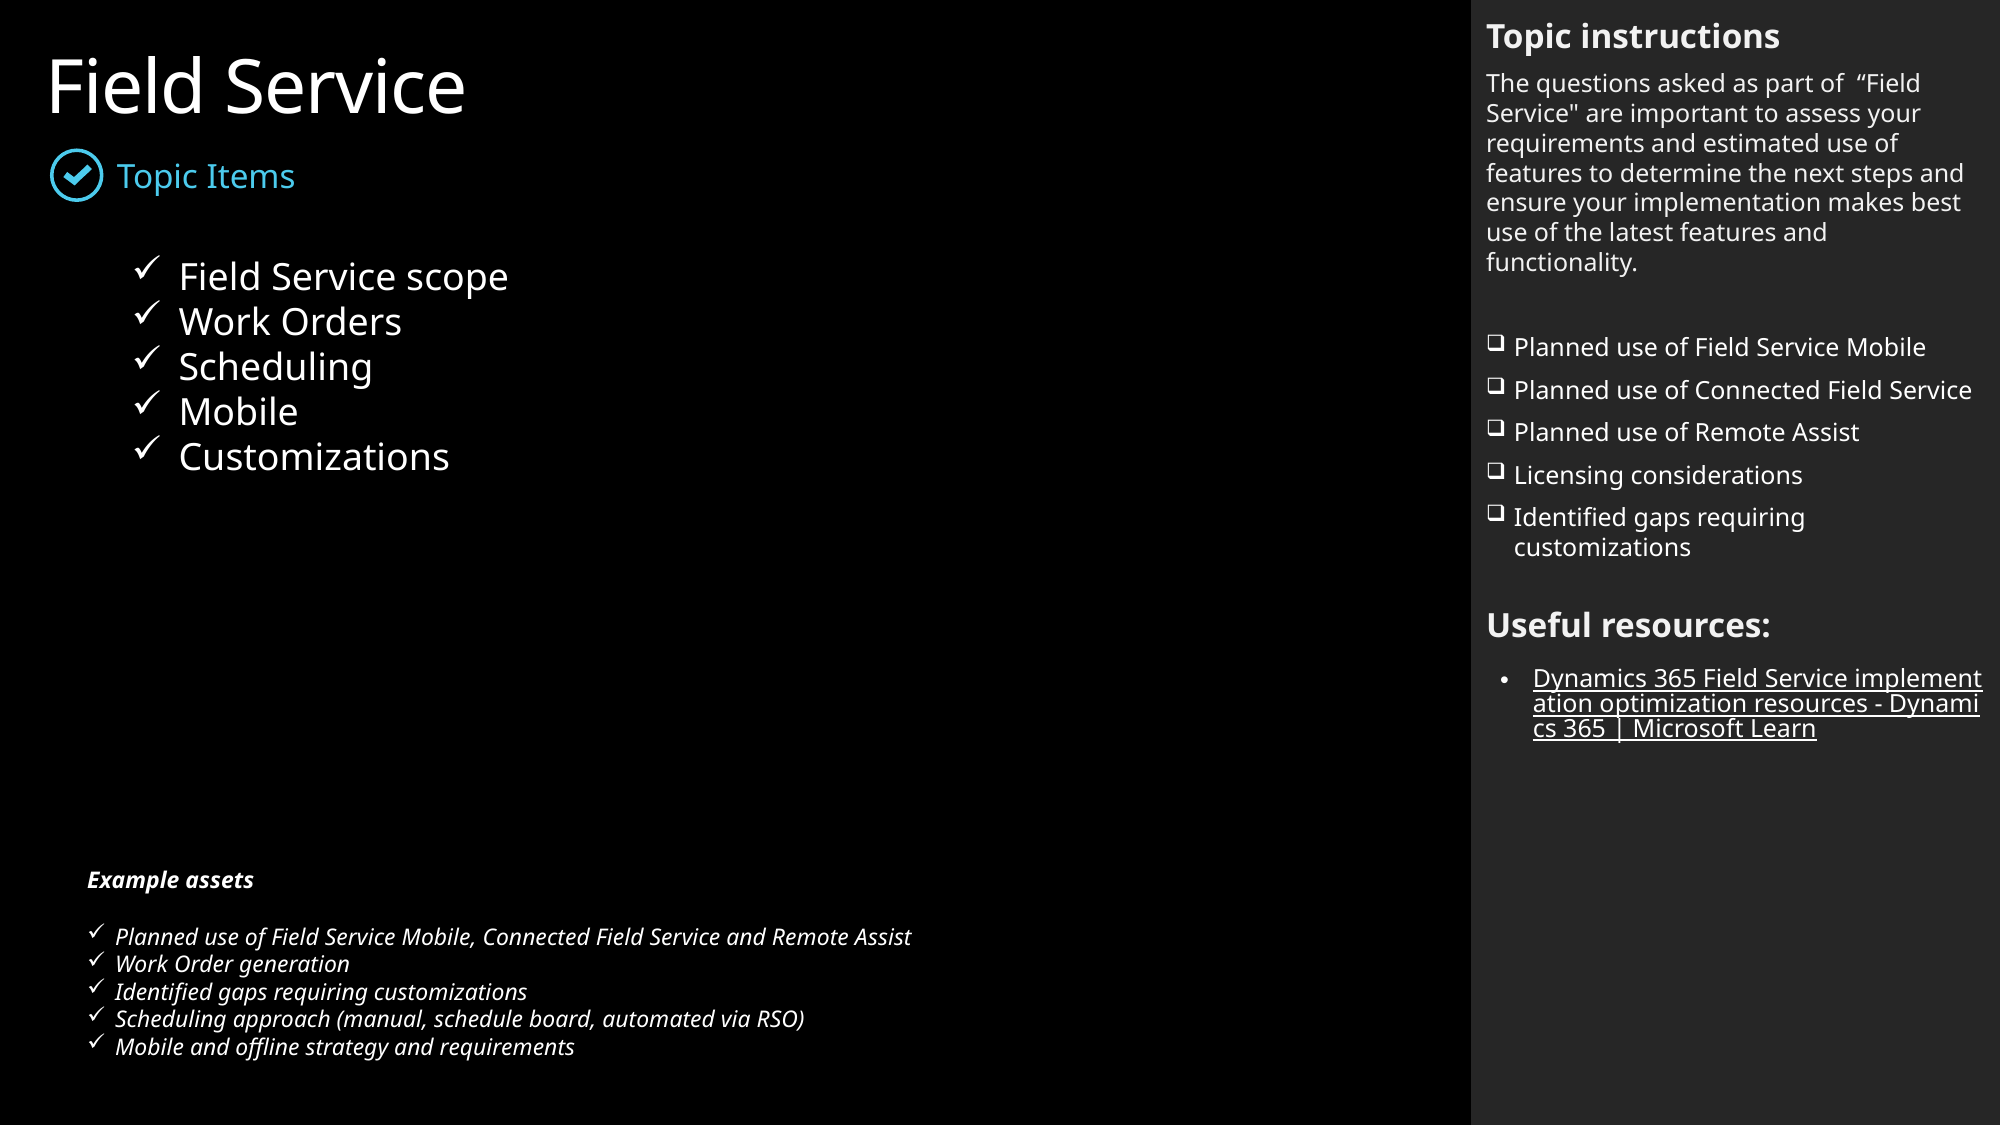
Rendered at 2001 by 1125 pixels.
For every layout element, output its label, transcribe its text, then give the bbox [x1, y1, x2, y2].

list Field Service [45, 38, 1427, 130]
list Topic Items [116, 155, 1427, 196]
list Topic instructions The questions asked as part of “Field Service" are important to assess your requirements and estimated use of features to determine the next steps and ensure your implementation makes best use of the latest features and functionality. Planned use of Field Service Mobile Planned use of Connected Field Service Planned use of Remote Assist Licensing considerations Identified gaps requiring customizations Useful resources: Dynamics 365 Field Service implementation optimization resources - Dynamics 365 | Microsoft Learn [1471, 0, 2000, 756]
text_box Field Service scope Work Orders Scheduling Mobile Customizations [116, 245, 1118, 486]
text_box Example assets Planned use of Field Service Mobile, Connected Field Service and Remote Assist Work Order generation Identified gaps requiring customizations Scheduling approach (manual, schedule board, automated via RSO) Mobile and offline strategy and requirements [87, 865, 1418, 1120]
